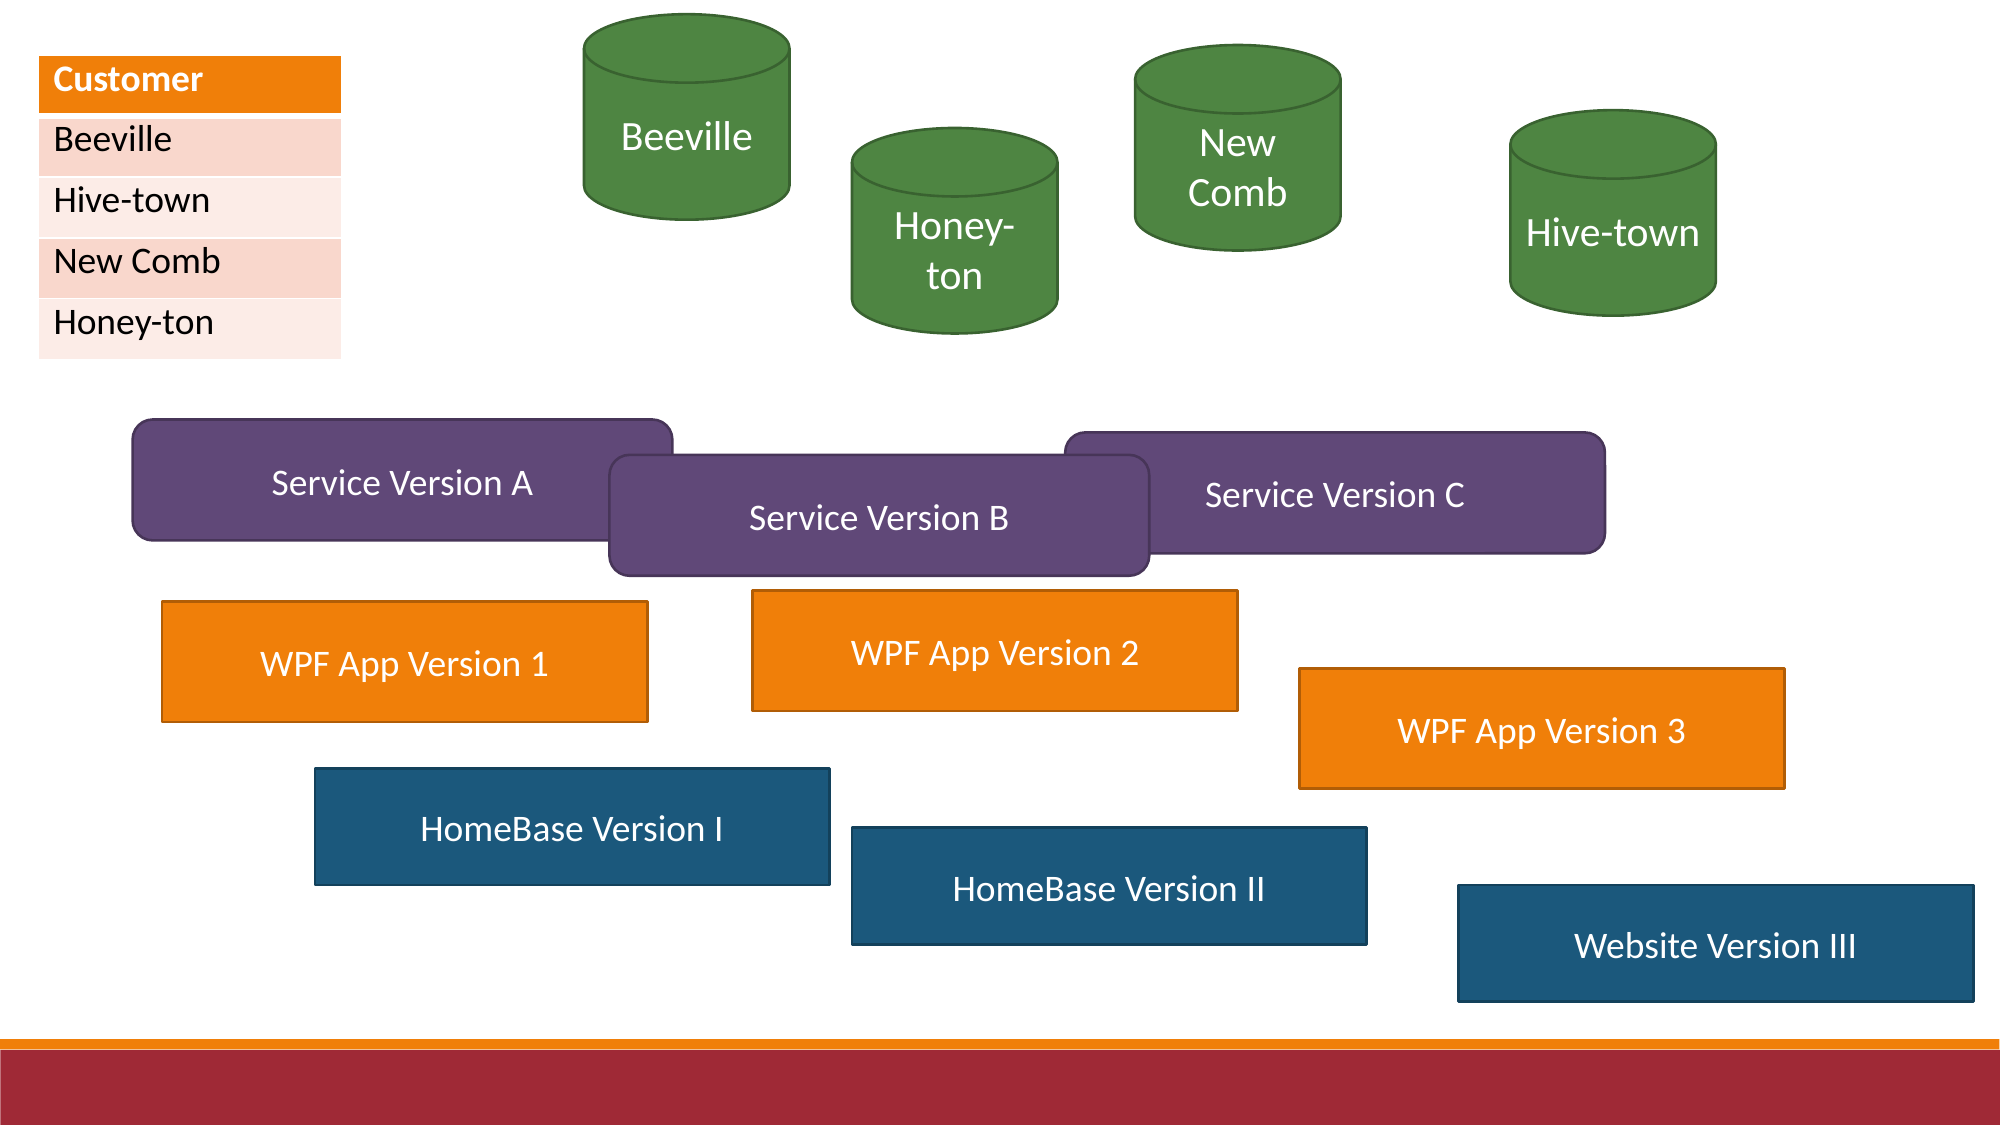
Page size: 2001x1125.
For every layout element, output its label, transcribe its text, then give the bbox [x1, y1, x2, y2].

text_box Service Version B [608, 453, 1151, 578]
text_box HomeBase Version II [851, 826, 1368, 946]
table_cell Hive-town [39, 178, 341, 237]
text_box Honey-ton [850, 126, 1059, 335]
table_cell Beeville [39, 119, 341, 176]
text_box WPF App Version 3 [1298, 667, 1786, 790]
table_cell Honey-ton [39, 299, 341, 359]
text_box WPF App Version 1 [161, 600, 649, 723]
text_box Service Version A [131, 418, 674, 542]
text_box Beeville [582, 12, 791, 221]
text_box Website Version III [1457, 884, 1975, 1003]
text_box Hive-town [1509, 108, 1718, 317]
text_box New Comb [1133, 43, 1342, 252]
table_header Customer [39, 56, 341, 113]
text_box Service Version C [1063, 431, 1607, 555]
text_box WPF App Version 2 [751, 589, 1239, 712]
table_cell New Comb [39, 239, 341, 298]
text_box HomeBase Version I [314, 767, 831, 886]
